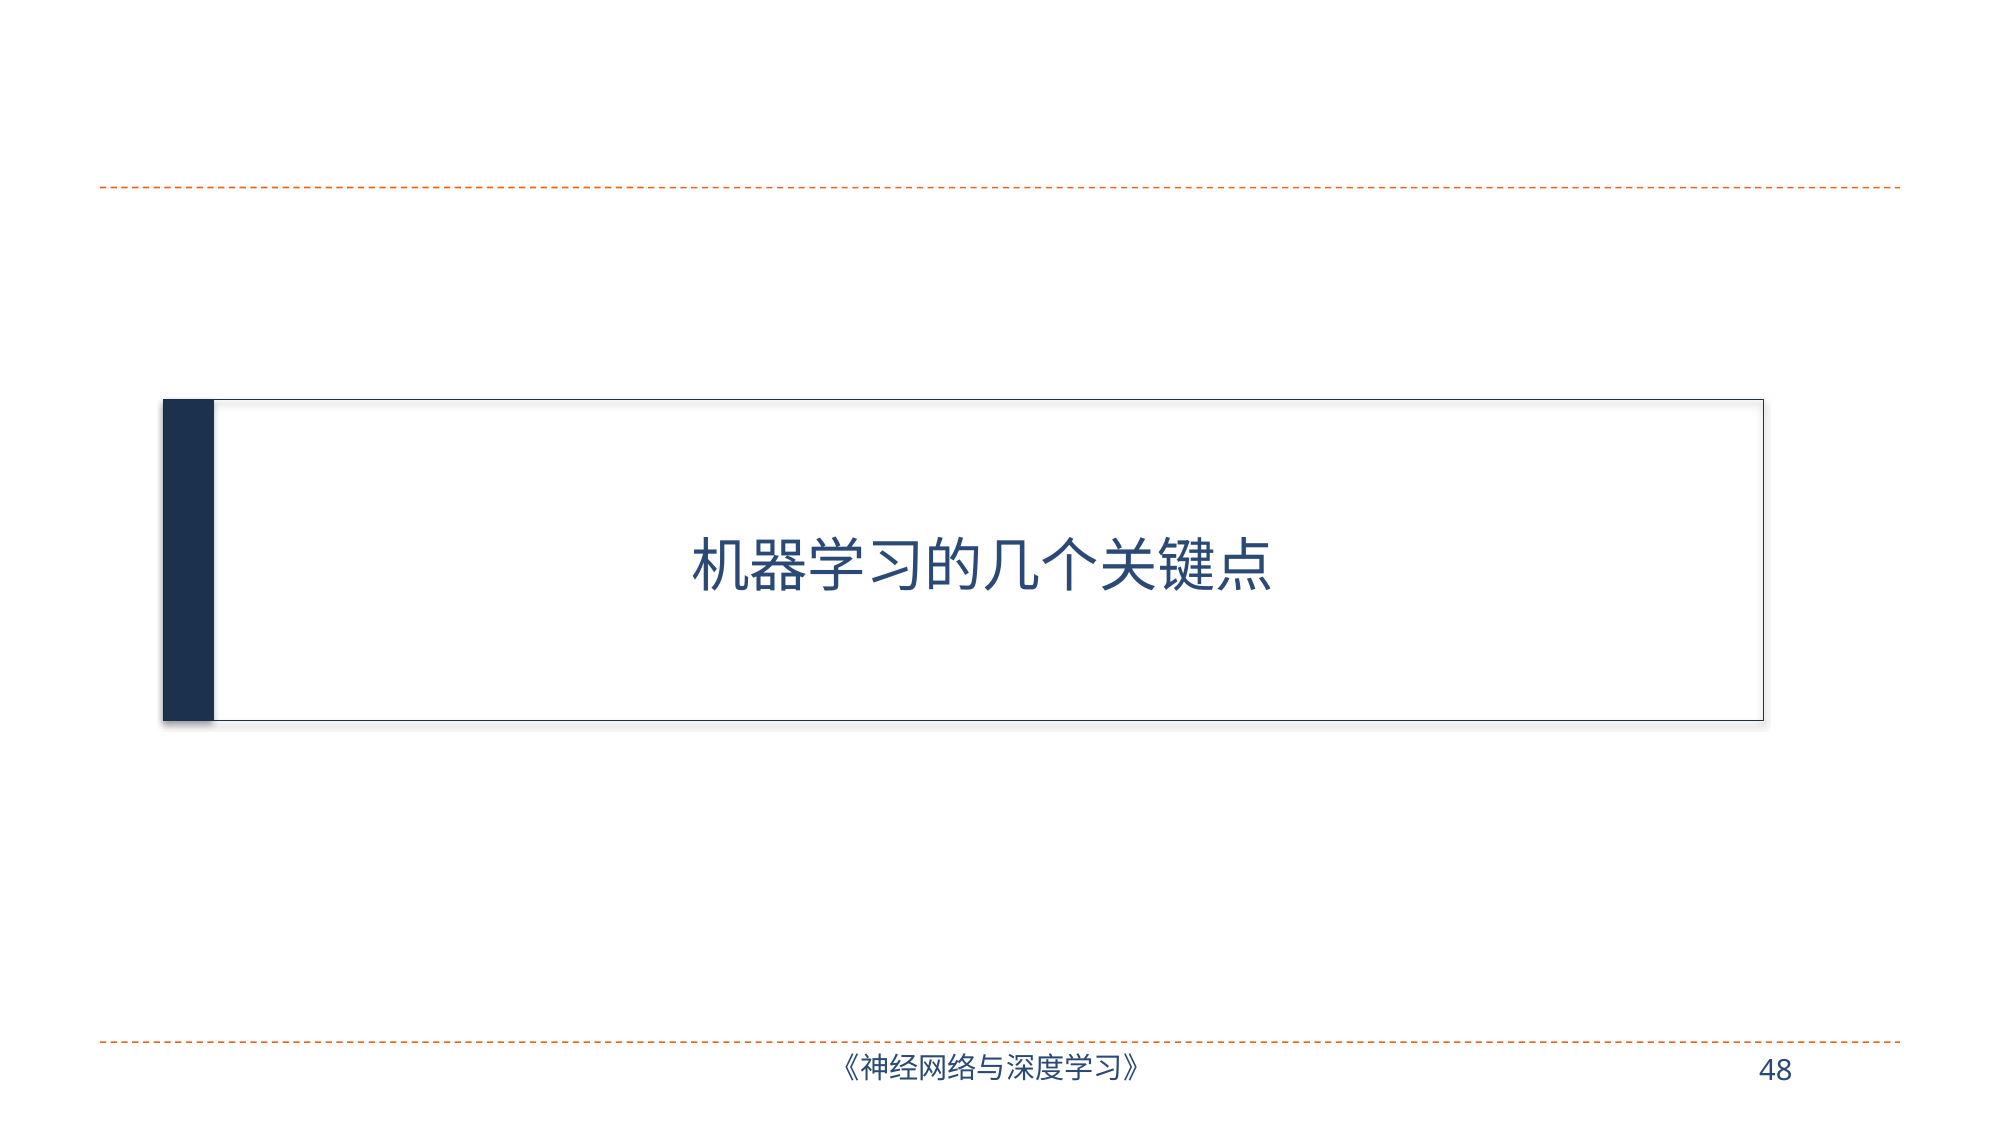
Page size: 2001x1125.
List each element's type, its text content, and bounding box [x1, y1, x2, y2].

title 机器学习的几个关键点 [232, 439, 1733, 688]
